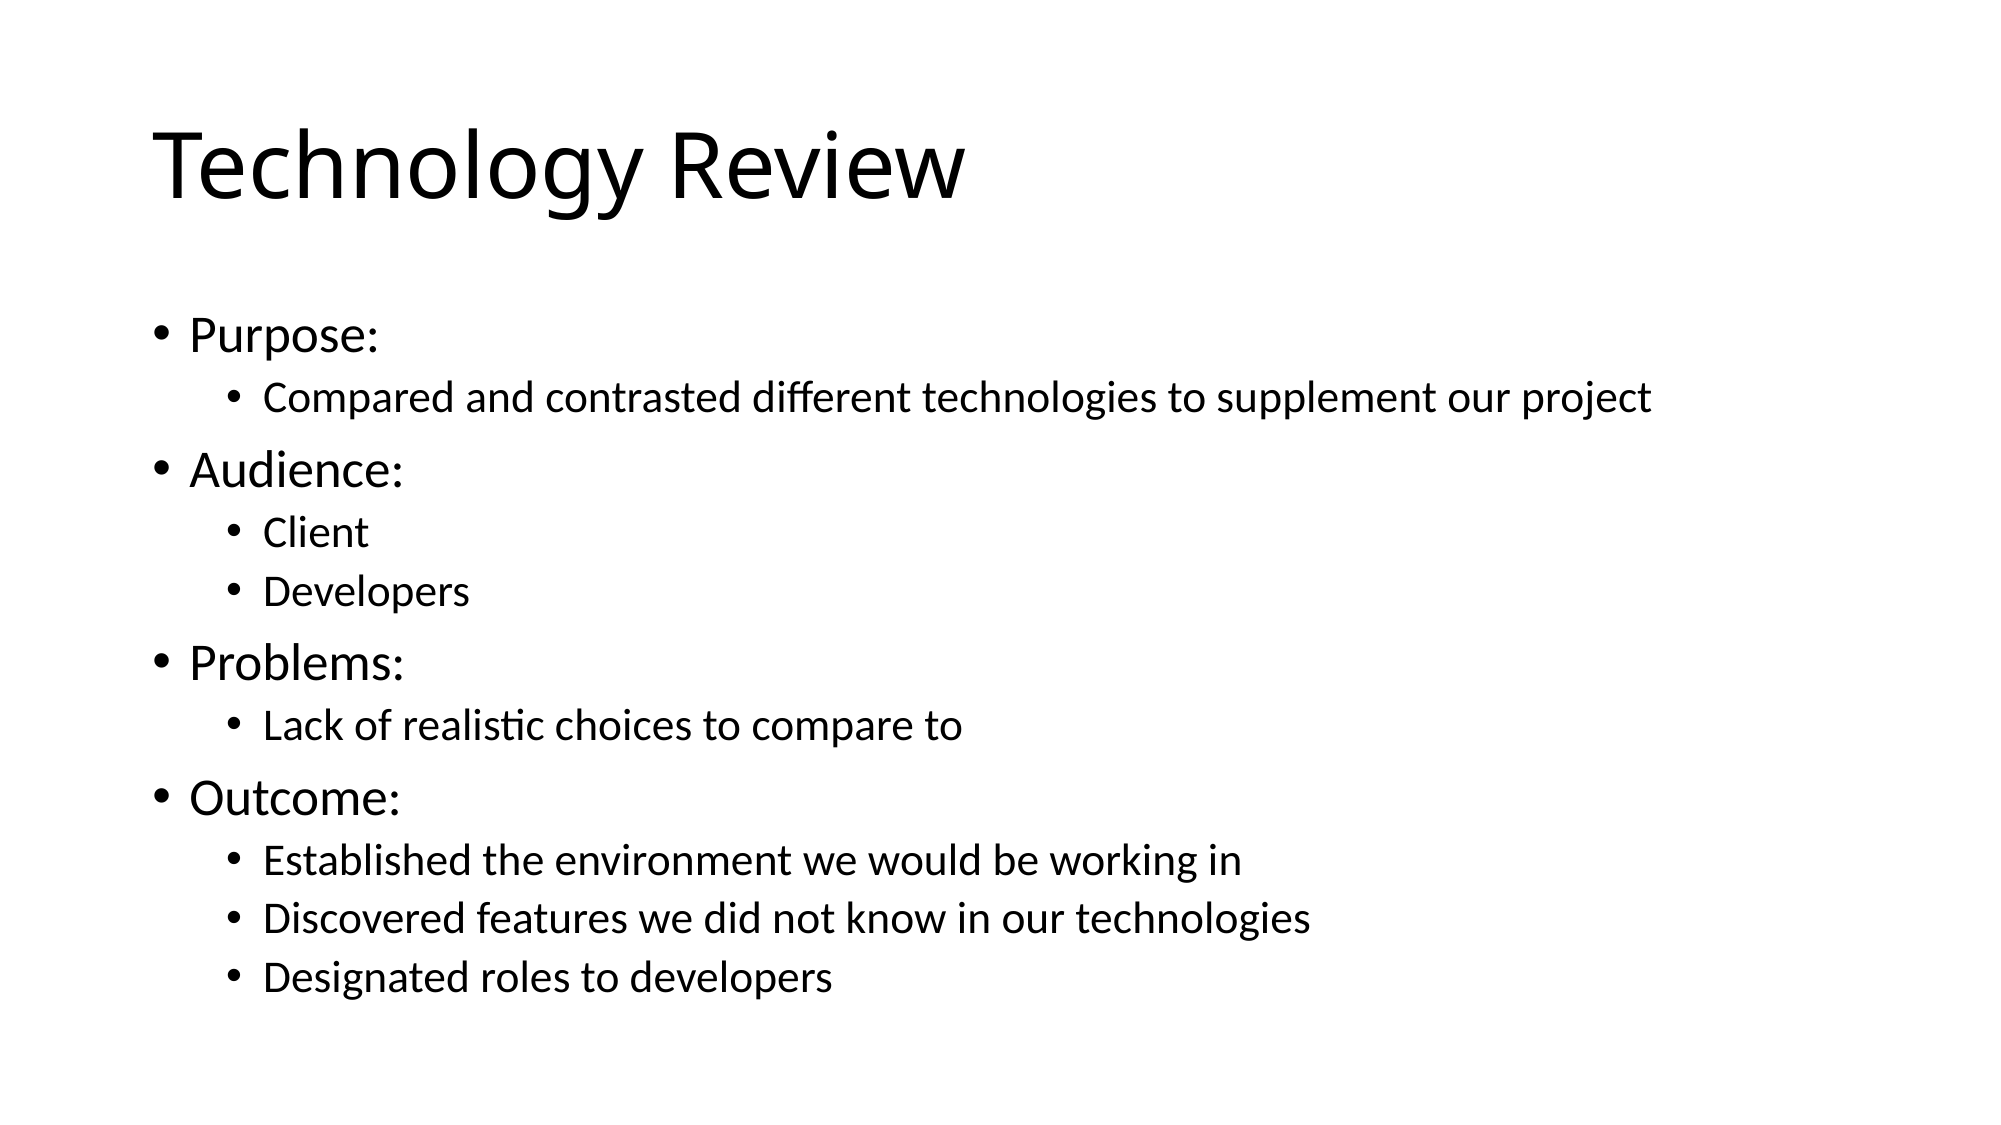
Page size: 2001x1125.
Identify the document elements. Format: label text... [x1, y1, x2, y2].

title Technology Review [137, 59, 1863, 278]
list Purpose: Compared and contrasted different technologies to supplement our project Audience: Client Developers Problems: Lack of realistic choices to compare to Outcome: Established the environment we would be working in Discovered features we did not know in our technologies Designated roles to developers [137, 299, 1863, 1014]
